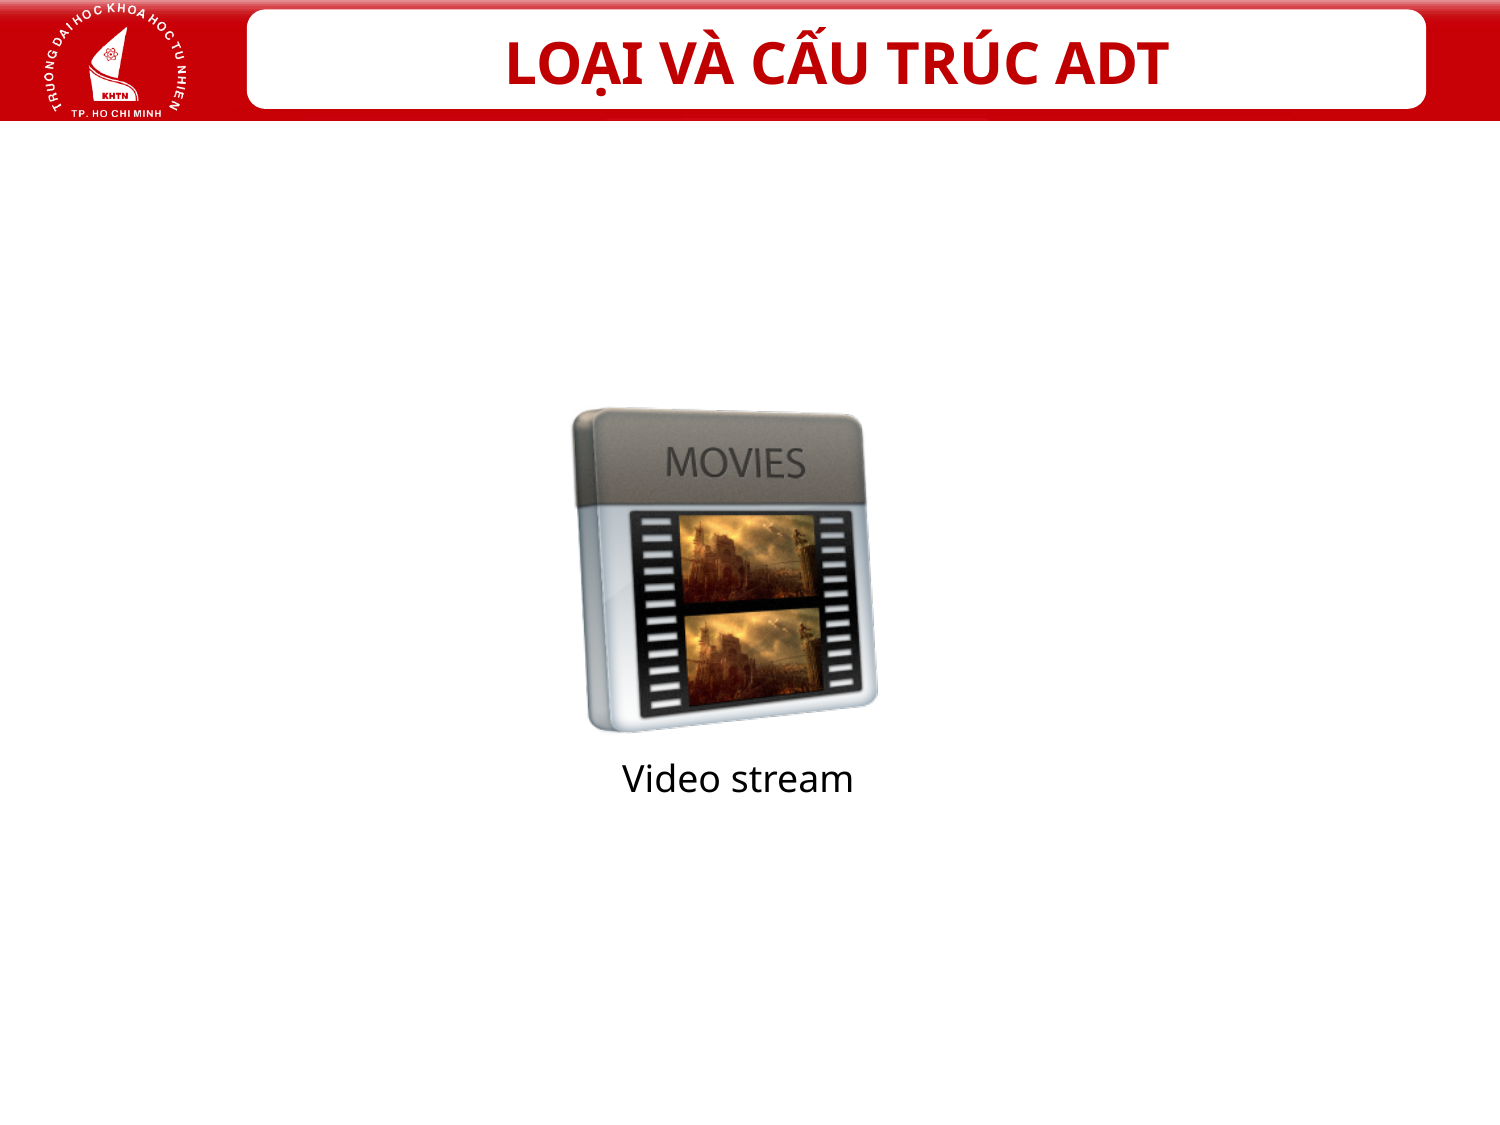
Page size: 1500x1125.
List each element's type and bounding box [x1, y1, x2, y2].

picture [0, 0, 1500, 121]
text_box [562, 403, 901, 809]
